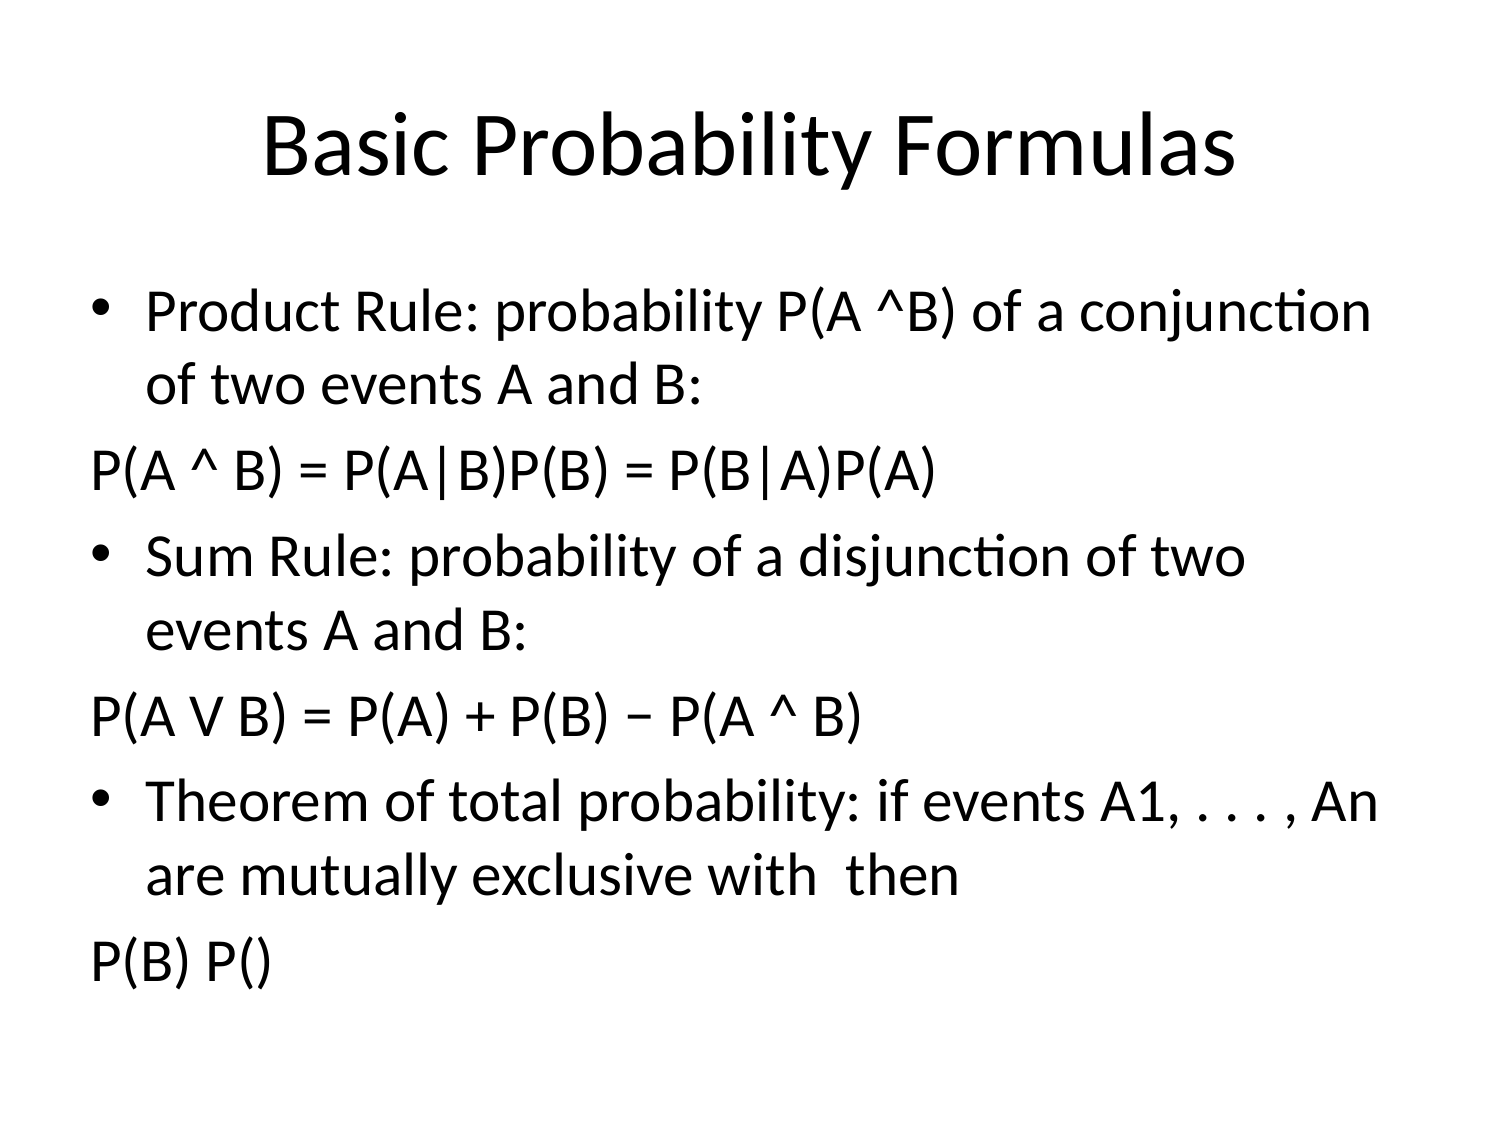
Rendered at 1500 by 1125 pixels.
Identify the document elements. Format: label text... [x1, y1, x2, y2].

title Basic Probability Formulas [75, 45, 1425, 233]
